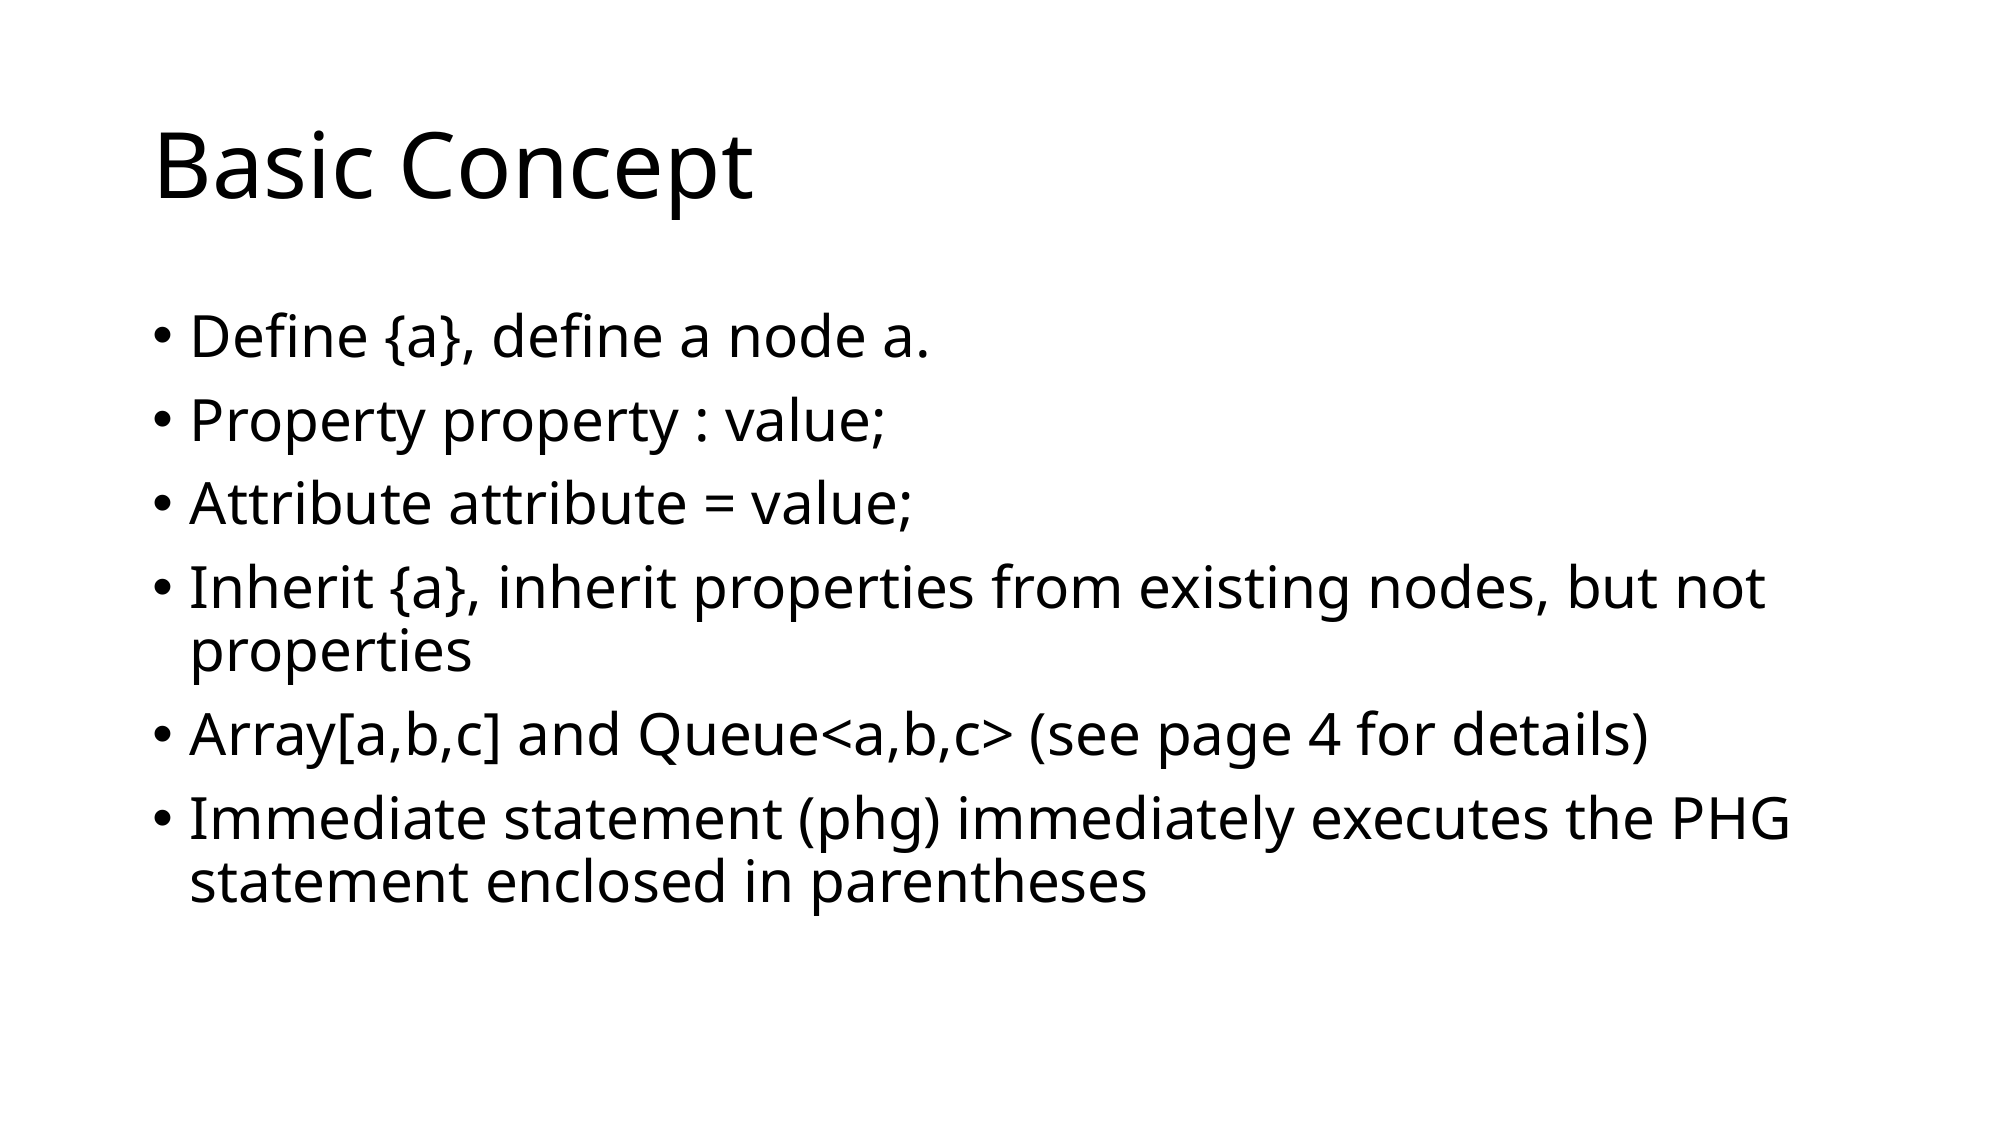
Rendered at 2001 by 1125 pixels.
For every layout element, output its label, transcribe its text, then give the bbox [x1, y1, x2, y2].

text_box [499, 509, 1500, 616]
title Basic Concept [137, 59, 1863, 278]
list Define {a}, define a node a. Property property : value; Attribute attribute = value; Inherit {a}, inherit properties from existing nodes, but not properties Array[a,b,c] and Queue<a,b,c> (see page 4 for details) Immediate statement (phg) immediately executes the PHG statement enclosed in parentheses [137, 299, 1863, 1014]
